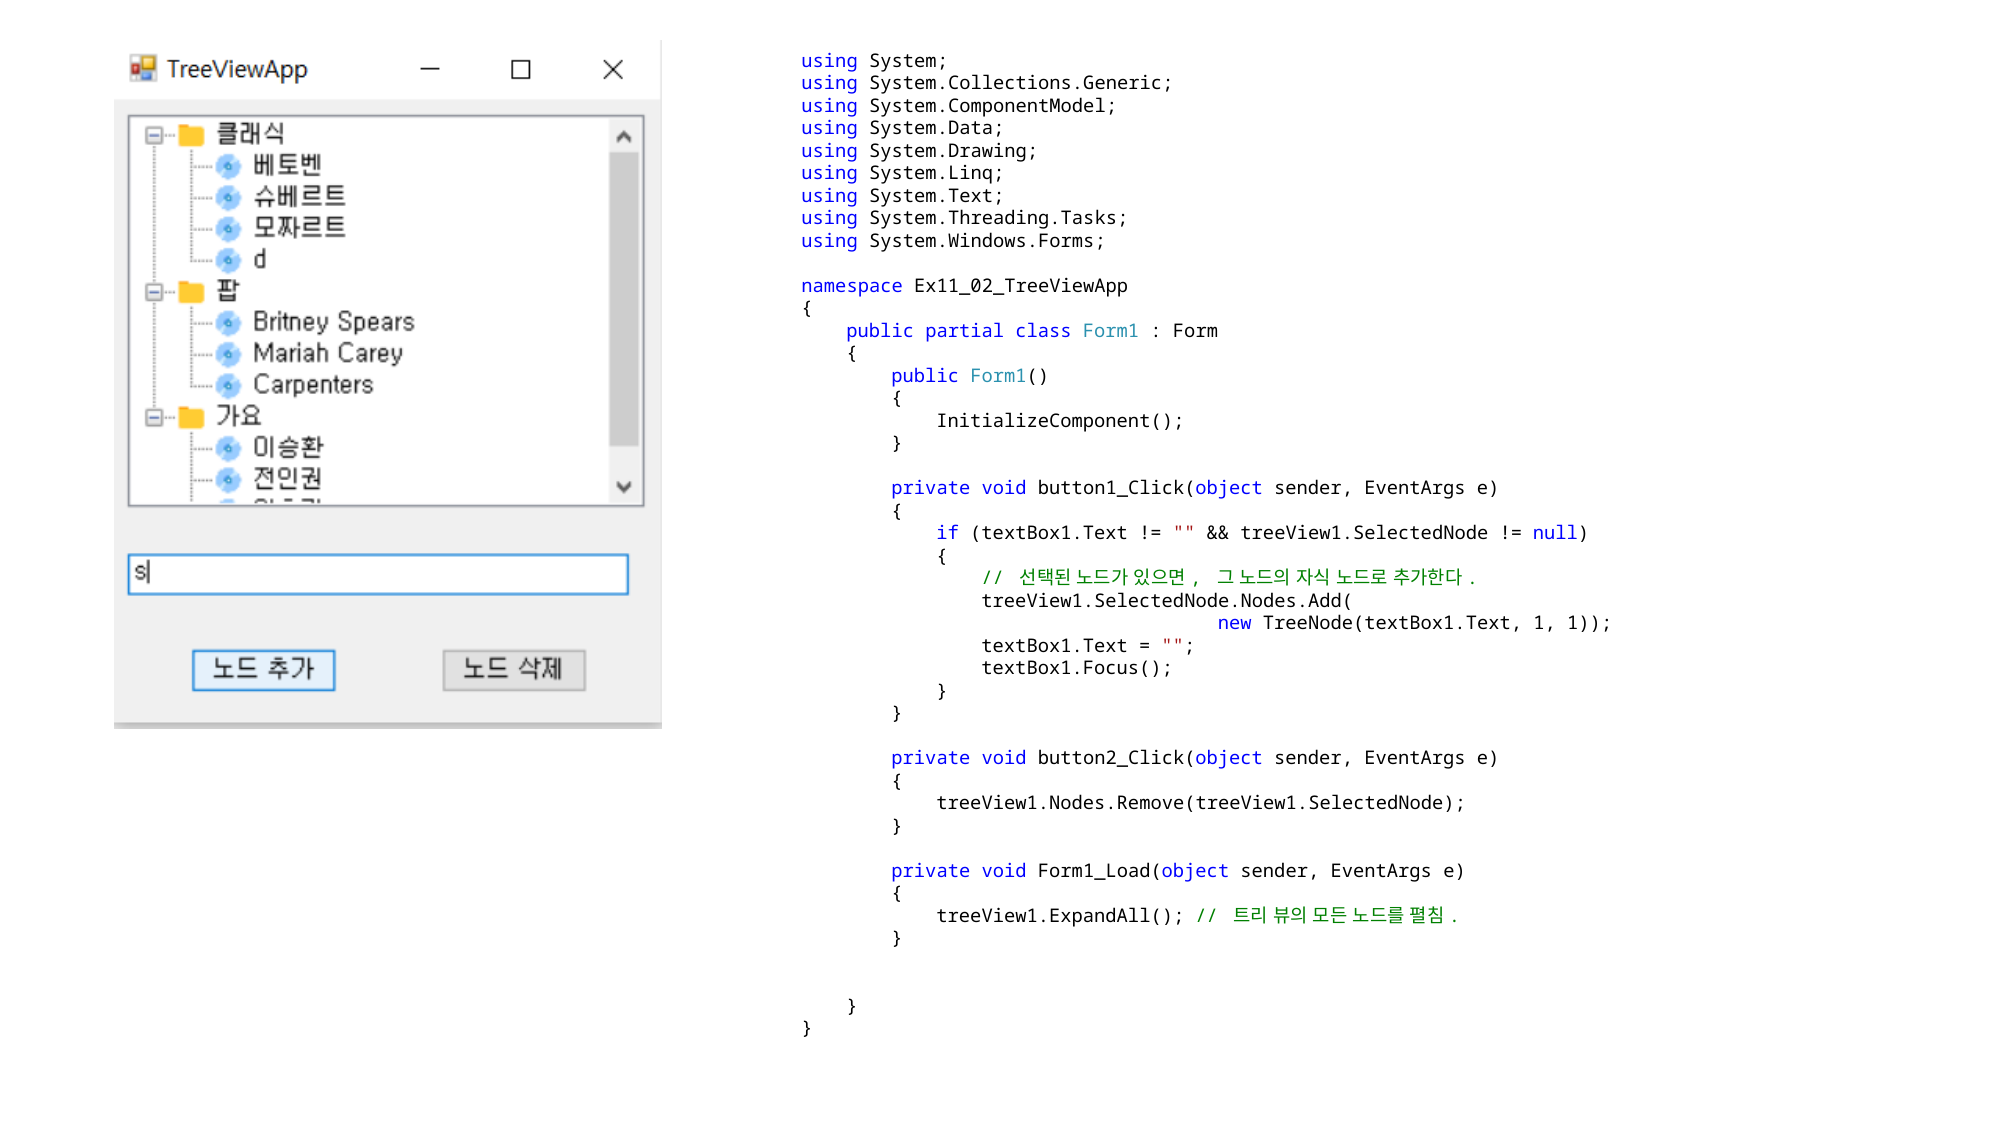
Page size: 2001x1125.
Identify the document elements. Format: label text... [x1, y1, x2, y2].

picture [114, 40, 662, 729]
text_box using System; using System.Collections.Generic; using System.ComponentModel; using System.Data; using System.Drawing; using System.Linq; using System.Text; using System.Threading.Tasks; using System.Windows.Forms; namespace Ex11_02_TreeViewApp { public partial class Form1 : Form { public Form1() { InitializeComponent(); } private void button1_Click(object sender, EventArgs e) { if (textBox1.Text != "" && treeView1.SelectedNode != null) { // 선택된 노드가 있으면, 그 노드의 자식 노드로 추가한다. treeView1.SelectedNode.Nodes.Add( new TreeNode(textBox1.Text, 1, 1)); textBox1.Text = ""; textBox1.Focus(); } } private void button2_Click(object sender, EventArgs e) { treeView1.Nodes.Remove(treeView1.SelectedNode); } private void Form1_Load(object sender, EventArgs e) { treeView1.ExpandAll(); // 트리 뷰의 모든 노드를 펼침. } } } [786, 40, 1787, 1046]
